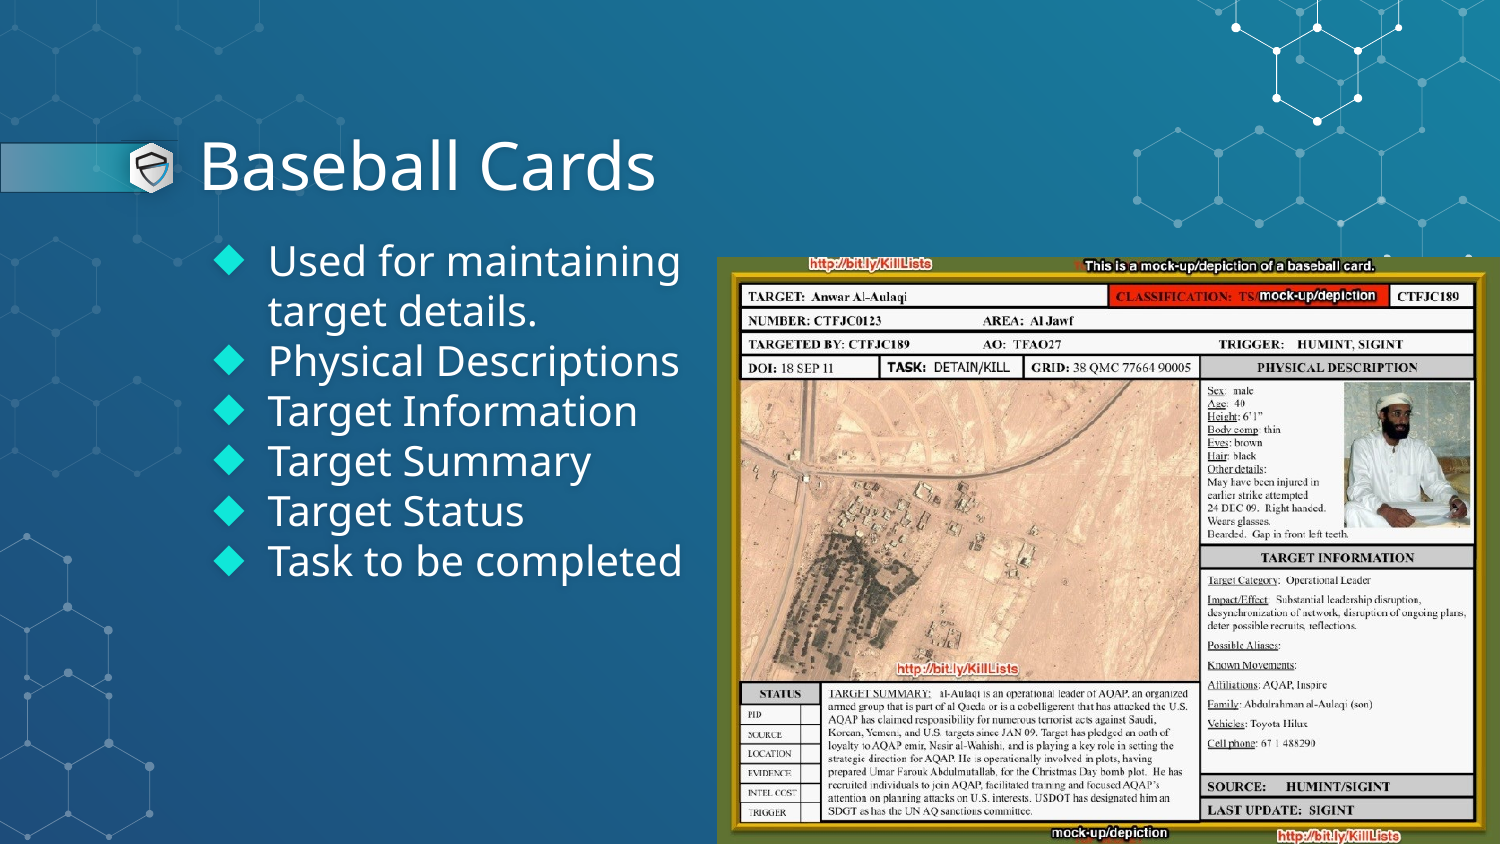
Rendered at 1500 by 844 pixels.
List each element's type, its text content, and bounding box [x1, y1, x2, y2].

picture [717, 256, 1500, 844]
list Used for maintaining target details. Physical Descriptions Target Information Target Summary Target Status Task to be completed [192, 234, 685, 733]
title Baseball Cards [198, 140, 1302, 198]
picture [121, 140, 178, 198]
